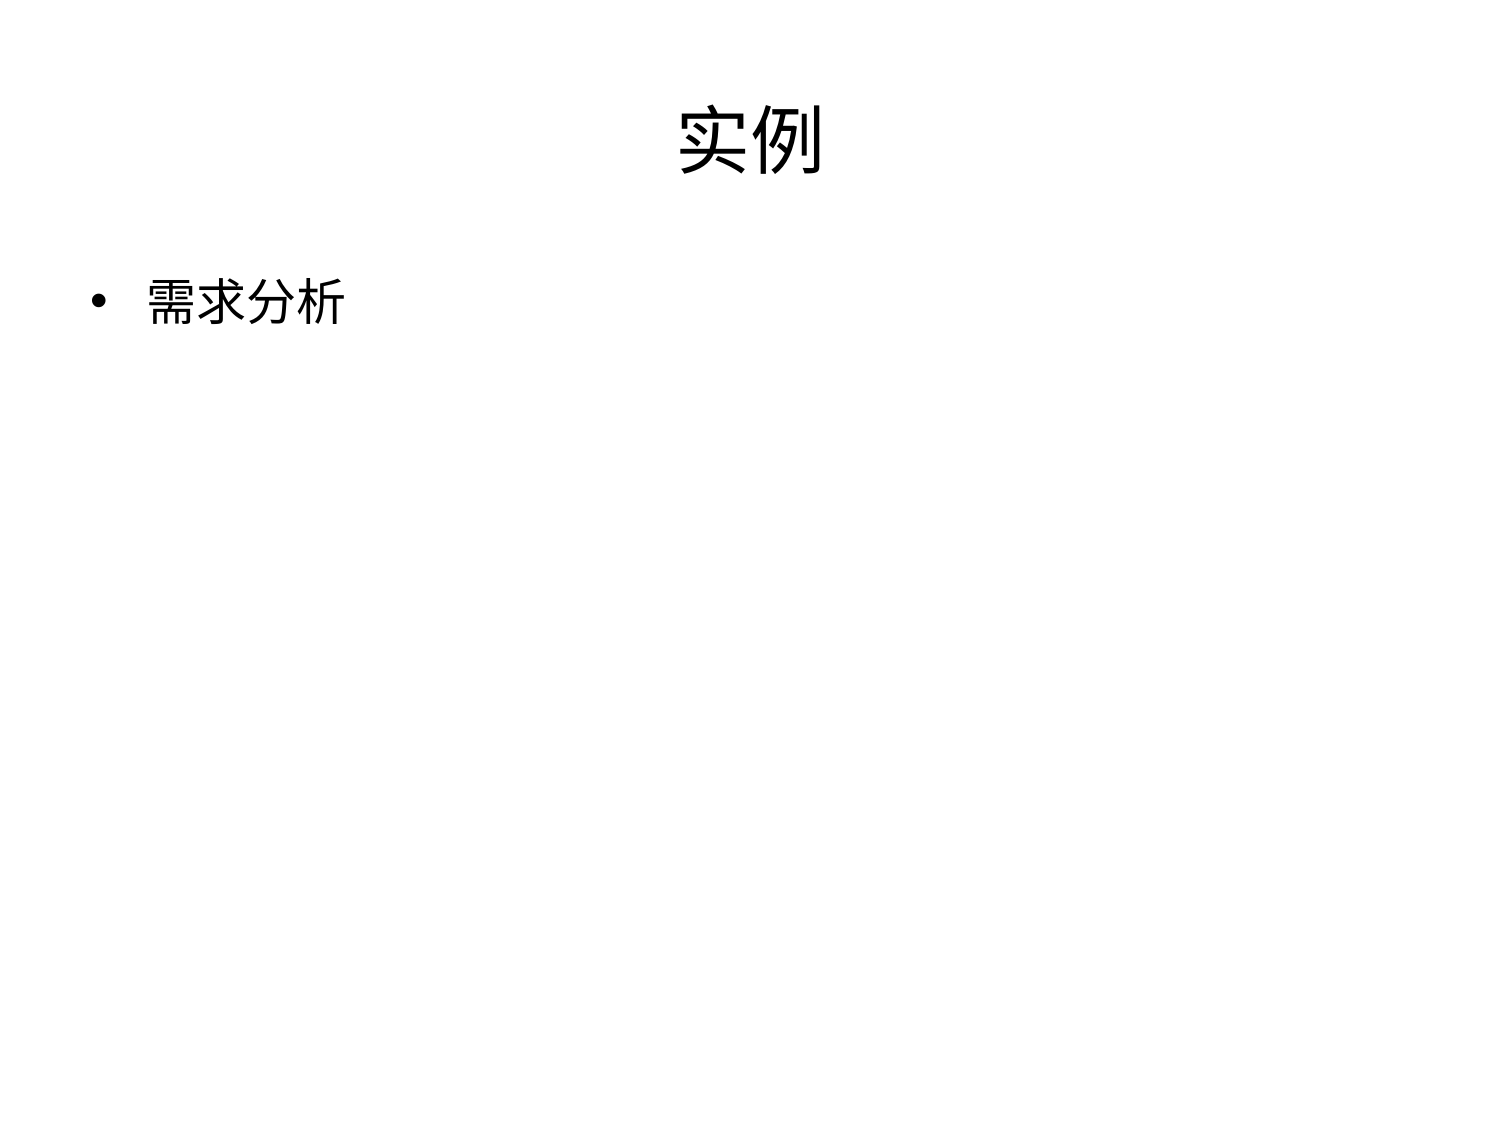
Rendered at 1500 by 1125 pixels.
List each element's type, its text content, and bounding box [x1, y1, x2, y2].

title 实例 [75, 45, 1425, 233]
list 需求分析 [75, 262, 1425, 1005]
